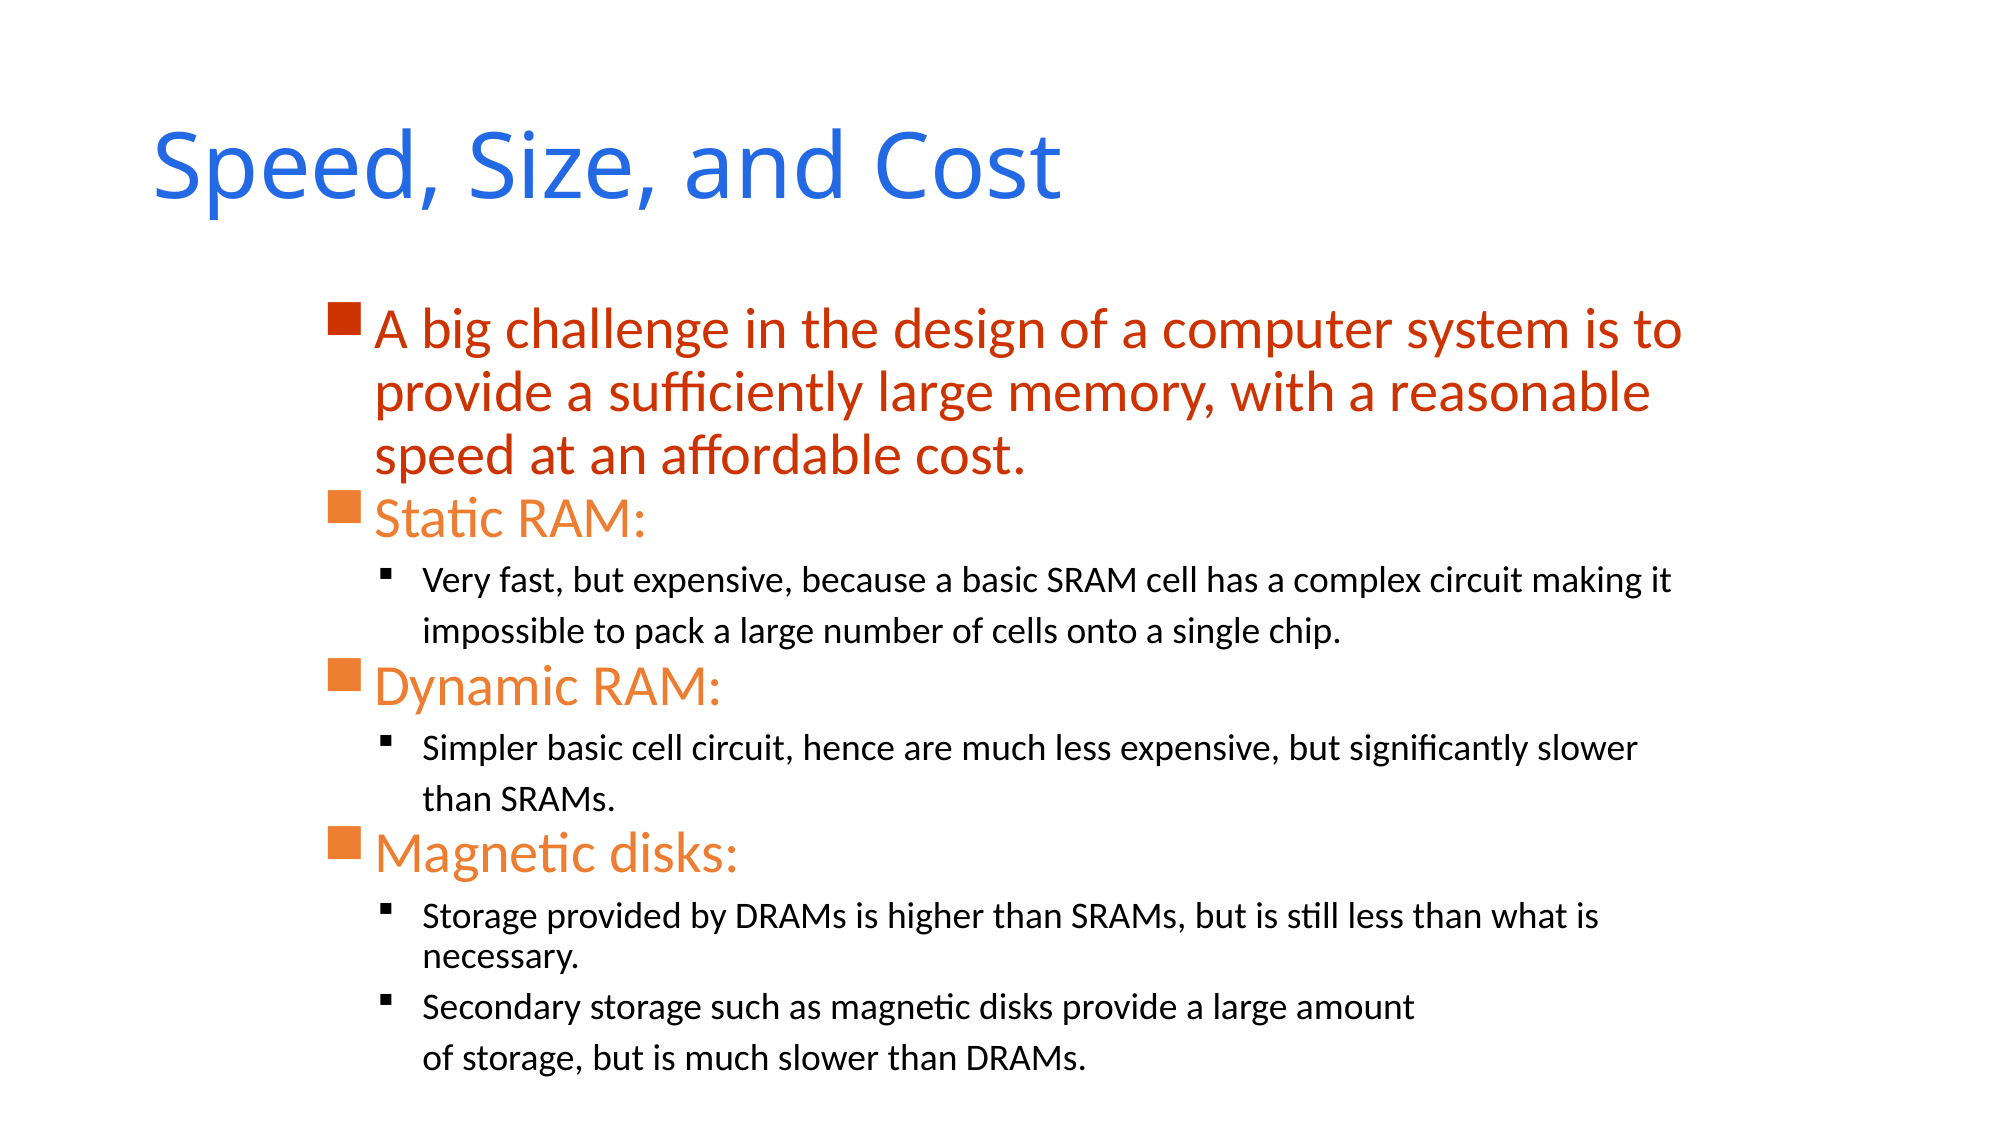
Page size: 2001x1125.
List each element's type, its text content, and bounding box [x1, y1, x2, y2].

title Speed, Size, and Cost [137, 59, 1863, 278]
list A big challenge in the design of a computer system is to provide a sufficiently large memory, with a reasonable speed at an affordable cost. Static RAM: Very fast, but expensive, because a basic SRAM cell has a complex circuit making it impossible to pack a large number of cells onto a single chip. Dynamic RAM: Simpler basic cell circuit, hence are much less expensive, but significantly slower than SRAMs. Magnetic disks: Storage provided by DRAMs is higher than SRAMs, but is still less than what is necessary. Secondary storage such as magnetic disks provide a large amount of storage, but is much slower than DRAMs. [287, 291, 1713, 1100]
